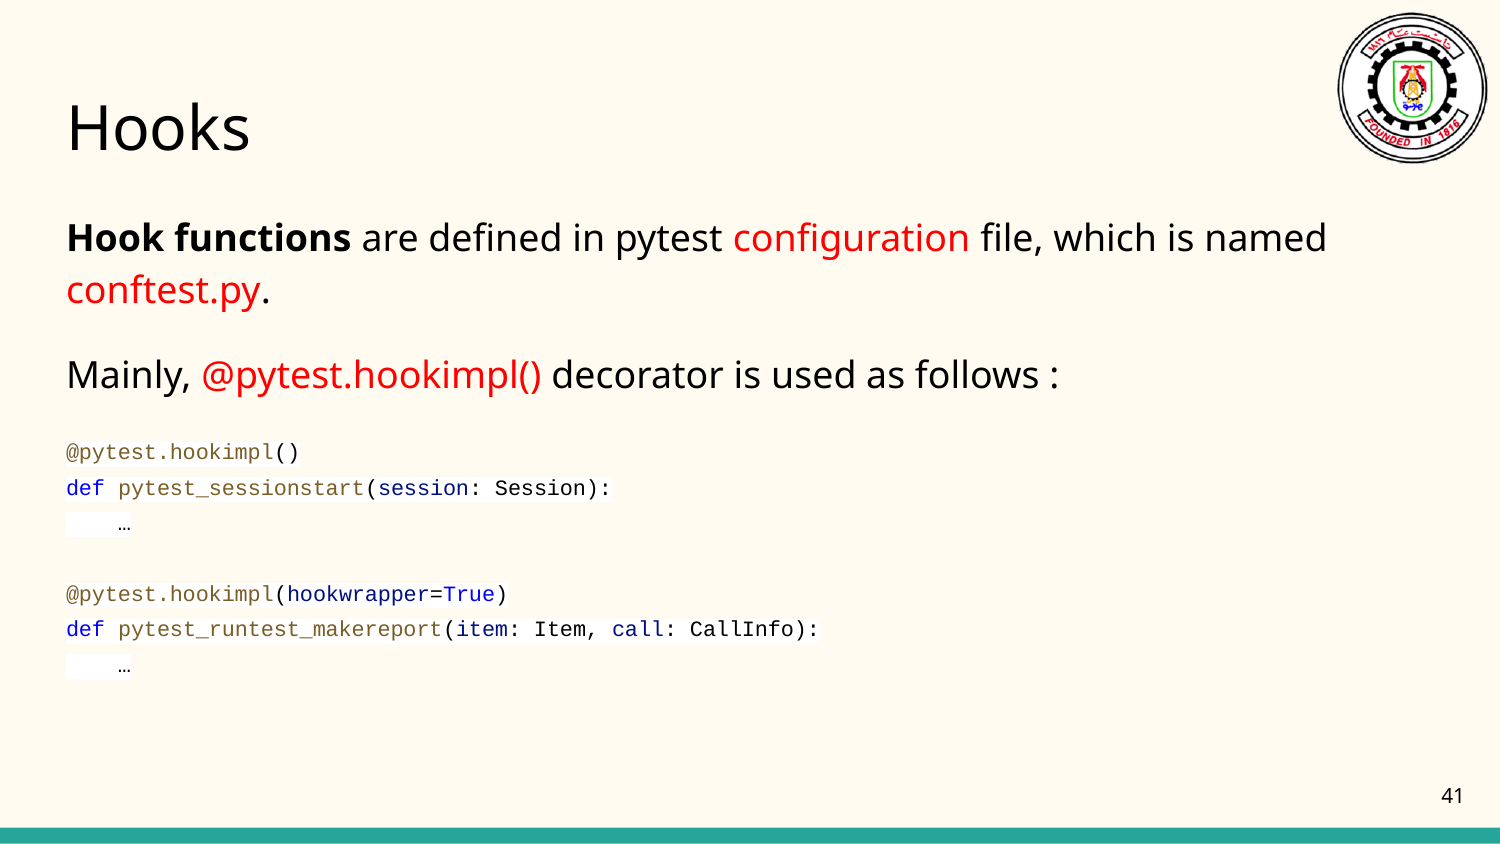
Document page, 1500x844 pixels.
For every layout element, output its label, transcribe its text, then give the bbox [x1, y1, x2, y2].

picture [1335, 12, 1488, 164]
title Hooks [51, 72, 1449, 174]
list Hook functions are defined in pytest configuration file, which is named conftest.py. Mainly, @pytest.hookimpl() decorator is used as follows : @pytest.hookimpl() def pytest_sessionstart(session: Session): … @pytest.hookimpl(hookwrapper=True) def pytest_runtest_makereport(item: Item, call: CallInfo): … [51, 192, 1449, 750]
slide_number ‹#› [1389, 764, 1480, 830]
